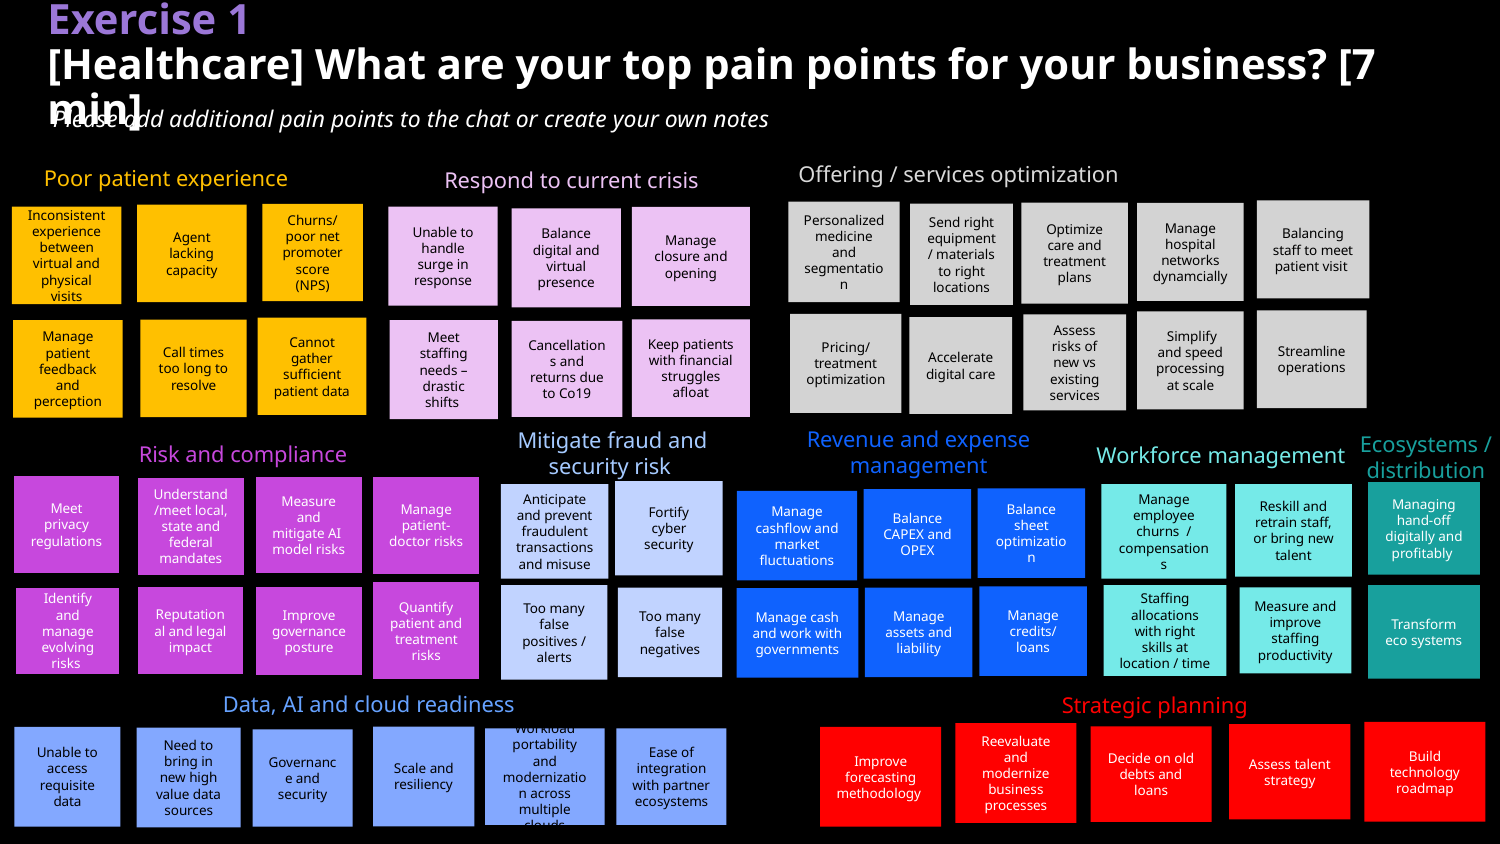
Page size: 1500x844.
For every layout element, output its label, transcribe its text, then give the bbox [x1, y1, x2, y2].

text_box Personalized medicine and segmentation [788, 201, 900, 303]
text_box Quantify patient and treatment risks [373, 582, 479, 679]
text_box Unable to access requisite data [14, 726, 121, 827]
text_box Mitigate fraud and security risk [491, 419, 734, 487]
text_box Fortify cyber security [615, 481, 723, 576]
text_box Pricing/ treatment optimization [790, 313, 902, 413]
text_box Workforce management [1032, 434, 1312, 476]
text_box Reevaluate and modernize business processes [955, 723, 1077, 823]
text_box Decide on old debts and loans [1090, 726, 1212, 822]
text_box Measure and improve staffing productivity [1239, 587, 1352, 674]
text_box Balance digital and virtual presence [511, 208, 621, 308]
text_box Measure and mitigate AI model risks [256, 477, 362, 573]
text_box Improve forecasting methodology [820, 726, 942, 827]
text_box Assess talent strategy [1229, 724, 1351, 820]
text_box Respond to current crisis [383, 159, 761, 201]
text_box Unable to handle surge in response [388, 206, 498, 306]
text_box Manage closure and opening [631, 206, 750, 306]
text_box Manage assets and liability [864, 587, 973, 678]
text_box Optimize care and treatment plans [1021, 202, 1128, 304]
text_box Cannot gather sufficient patient data [257, 317, 367, 415]
text_box Manage patient feedback and perception [13, 320, 123, 418]
text_box Manage hospital networks dynamcially [1137, 202, 1244, 301]
text_box Data, AI and cloud readiness [180, 683, 558, 725]
text_box Balance sheet optimization [977, 488, 1086, 578]
text_box Manage employee churns / compensations [1101, 484, 1227, 579]
text_box Improve governance posture [256, 587, 362, 675]
text_box Manage cash and work with governments [736, 588, 859, 678]
text_box Anticipate and prevent fraudulent transactions and misuse [500, 484, 609, 579]
text_box Revenue and expense management [790, 418, 1048, 486]
text_box Managing hand-off digitally and profitably [1368, 482, 1480, 575]
text_box Reskill and retrain staff, or bring new talent [1235, 484, 1352, 577]
text_box Understand /meet local, state and federal mandates [138, 478, 244, 575]
text_box Build technology roadmap [1364, 721, 1486, 822]
text_box Assess risks of new vs existing services [1023, 314, 1127, 411]
text_box Strategic planning [966, 684, 1344, 726]
text_box Meet privacy regulations [14, 476, 119, 573]
text_box Exercise 1 [Healthcare] What are your top pain points for your business? [7 min] [47, 20, 1453, 97]
text_box Offering / services optimization [770, 153, 1148, 195]
text_box Workload portability and modernization across multiple clouds [485, 728, 605, 825]
text_box Send right equipment / materials to right locations [910, 203, 1013, 305]
text_box Agent lacking capacity [137, 204, 247, 303]
text_box Balancing staff to meet patient visit [1256, 200, 1370, 299]
text_box Ease of integration with partner ecosystems [616, 728, 727, 825]
text_box Identify and manage evolving risks [16, 588, 119, 674]
text_box Reputational and legal impact [138, 587, 243, 674]
text_box Ecosystems / distribution [1312, 423, 1500, 491]
text_box Accelerate digital care [909, 317, 1013, 414]
text_box Simplify and speed processing at scale [1137, 311, 1244, 410]
text_box Manage cashflow and market fluctuations [736, 490, 858, 581]
text_box Scale and resiliency [373, 726, 475, 827]
text_box Churns/ poor net promoter score (NPS) [262, 203, 363, 302]
text_box Risk and compliance [86, 432, 400, 474]
text_box Call times too long to resolve [140, 319, 247, 418]
text_box Too many false negatives [617, 587, 723, 678]
text_box Need to bring in new high value data sources [136, 727, 241, 828]
text_box Poor patient experience [0, 156, 355, 198]
text_box Manage credits/ loans [979, 586, 1087, 676]
text_box Staffing allocations with right skills at location / time [1103, 585, 1227, 676]
text_box Governance and security [252, 729, 353, 827]
text_box Too many false positives / alerts [501, 585, 608, 680]
text_box Streamline operations [1256, 310, 1367, 409]
text_box Keep patients with financial struggles afloat [631, 319, 750, 417]
text_box Cancellations and returns due to Co19 [511, 320, 623, 417]
text_box Manage patient-doctor risks [373, 477, 479, 574]
text_box Transform eco systems [1368, 585, 1480, 679]
text_box Meet staffing needs – drastic shifts [389, 320, 498, 420]
text_box Inconsistent experience between virtual and physical visits [11, 206, 122, 305]
text_box Balance CAPEX and OPEX [863, 489, 972, 579]
text_box Please add additional pain points to the chat or create your own notes [38, 97, 1473, 140]
